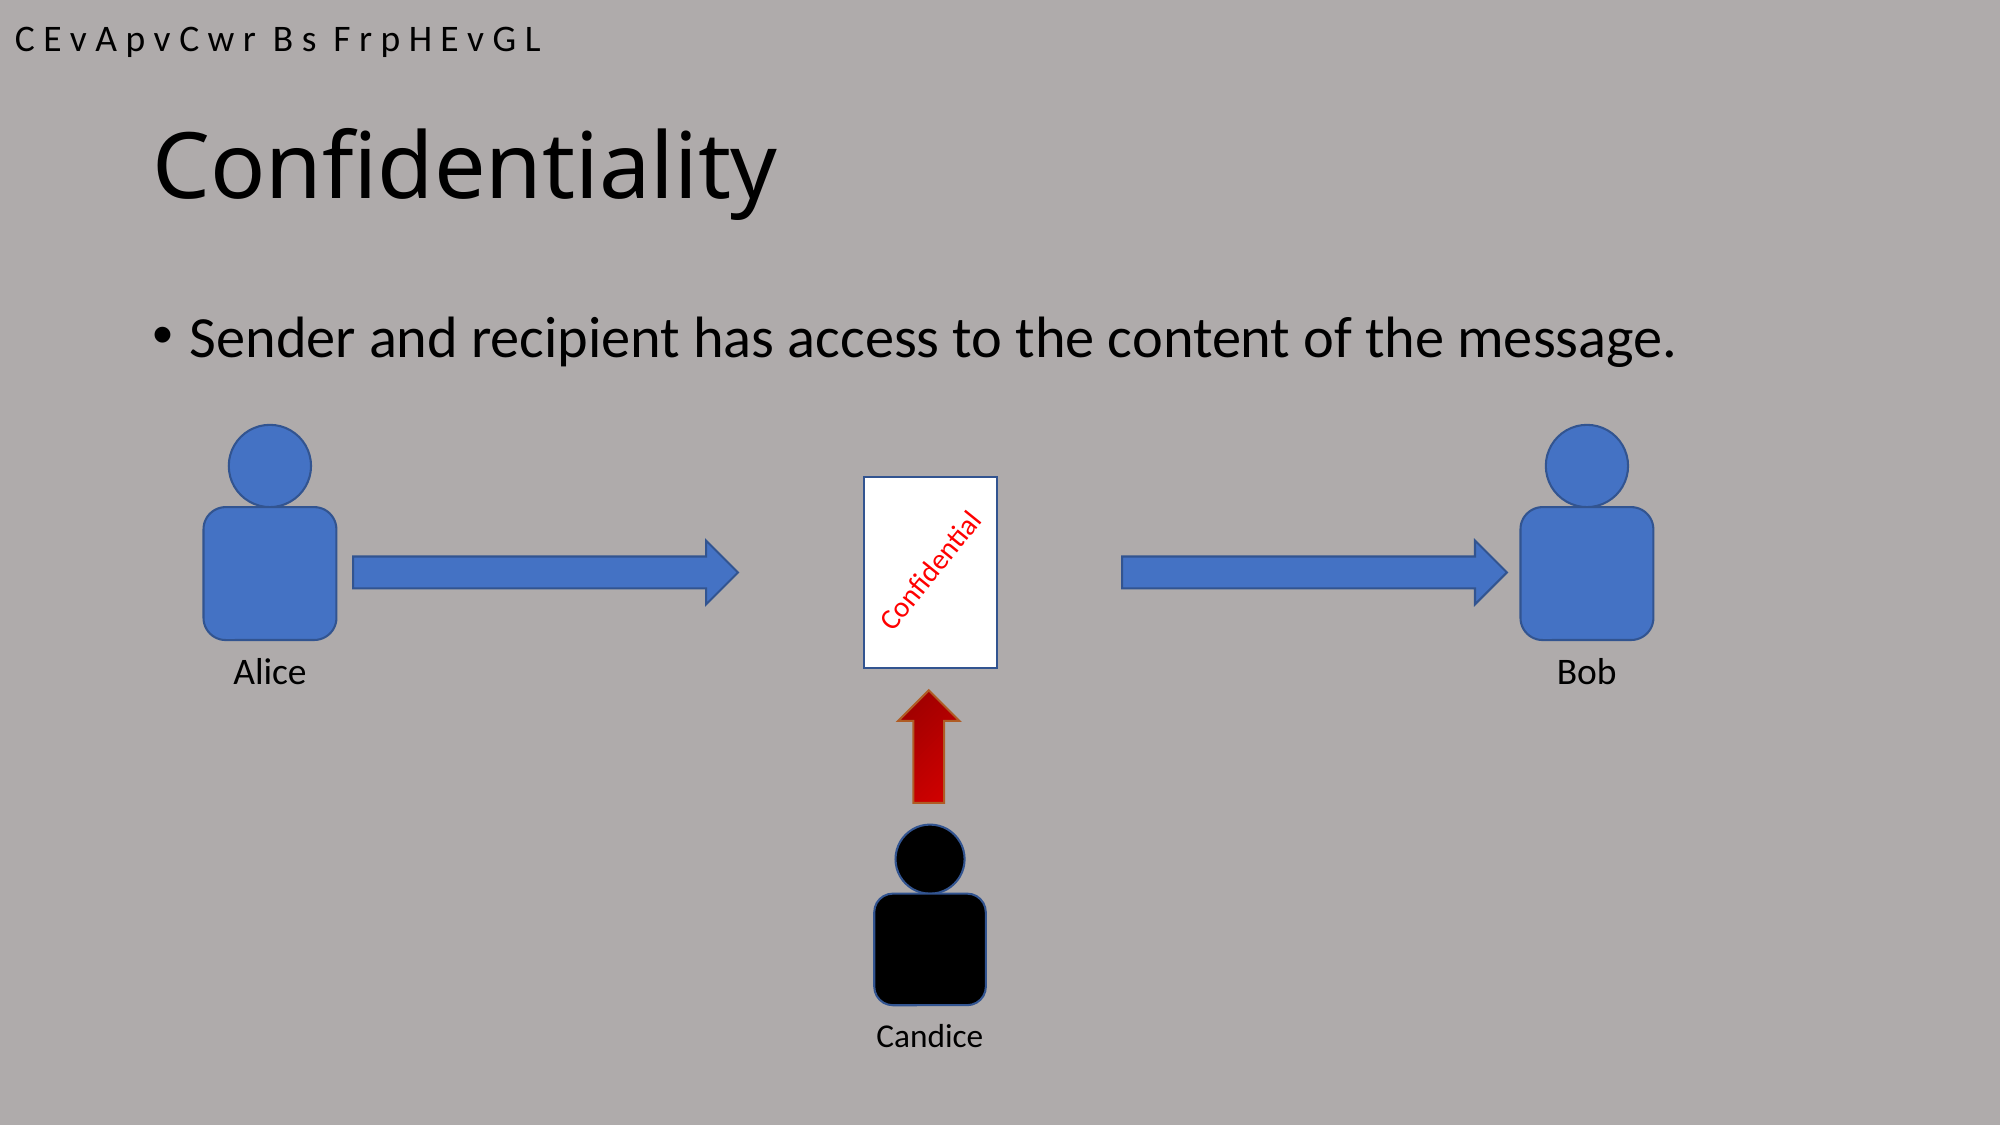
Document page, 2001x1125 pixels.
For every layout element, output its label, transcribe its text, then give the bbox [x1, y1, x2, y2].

text_box [1121, 538, 1509, 607]
list Sender and recipient has access to the content of the message. [137, 299, 1863, 1014]
text_box C E v A p v C w r B s F r p H E v G L [0, 6, 602, 112]
title Confidentiality [137, 59, 1863, 278]
text_box [895, 688, 962, 804]
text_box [860, 824, 1000, 1063]
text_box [1520, 424, 1654, 701]
text_box [352, 538, 740, 607]
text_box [203, 424, 337, 701]
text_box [863, 476, 997, 669]
